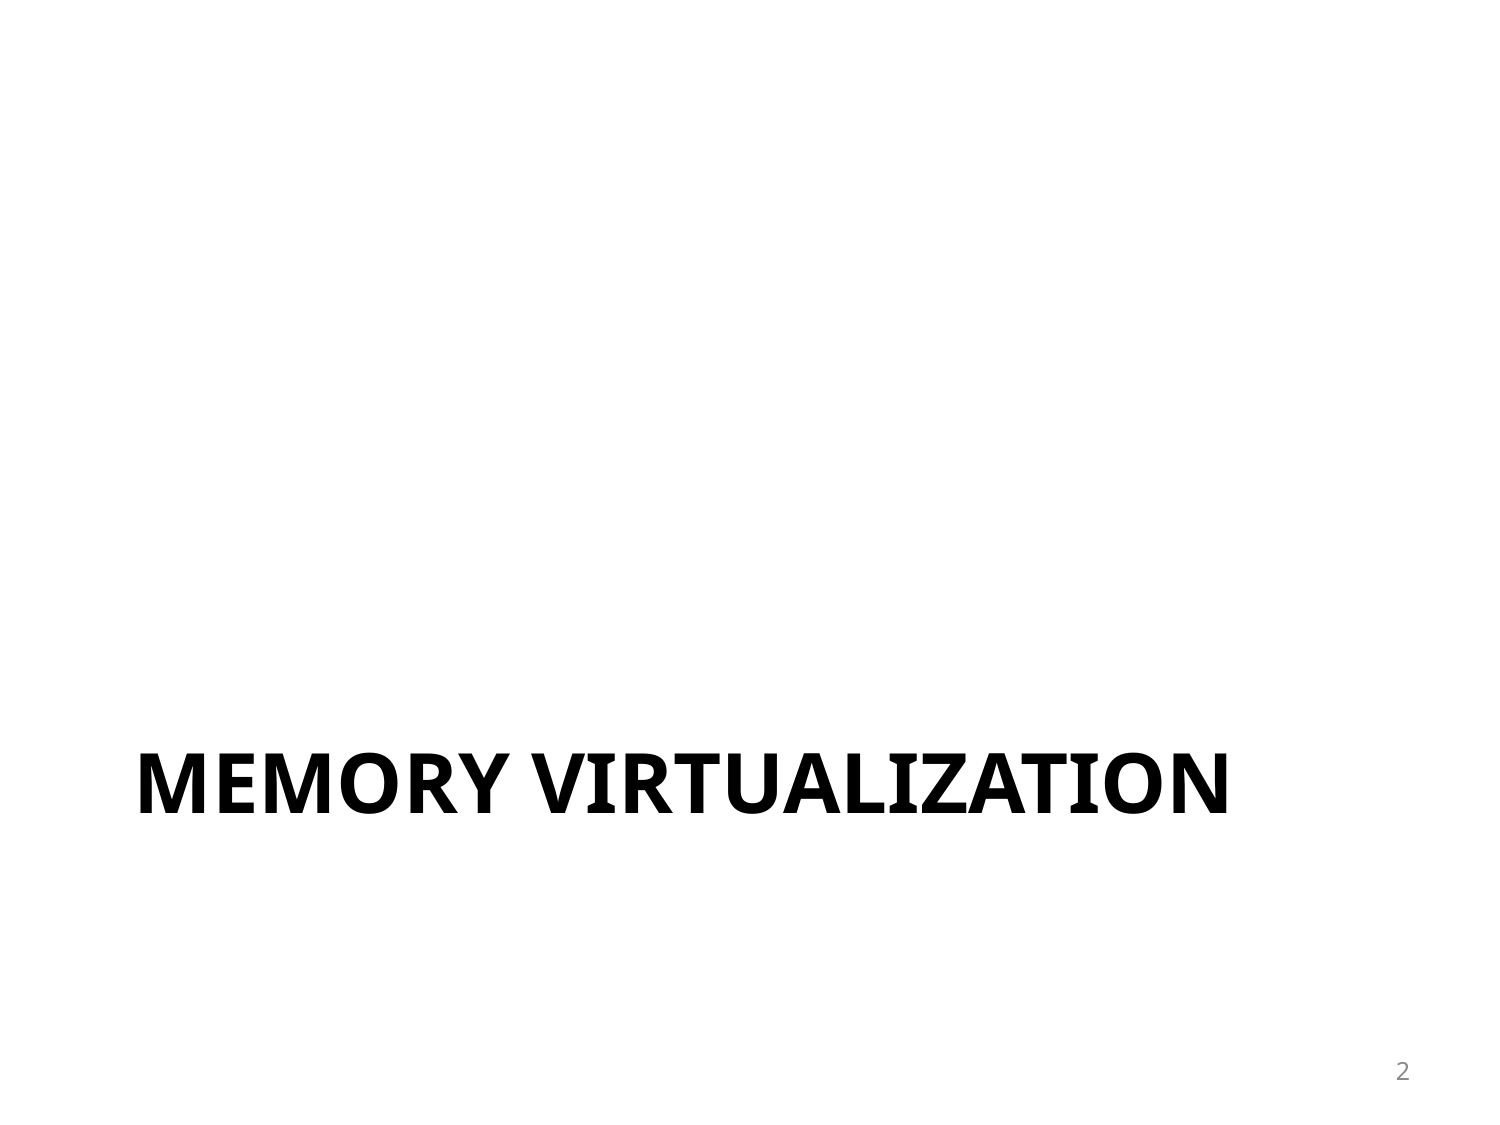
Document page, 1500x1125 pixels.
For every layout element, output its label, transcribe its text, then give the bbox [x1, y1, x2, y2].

slide_number 2 [1074, 1042, 1425, 1103]
title Memory Virtualization [118, 722, 1394, 947]
